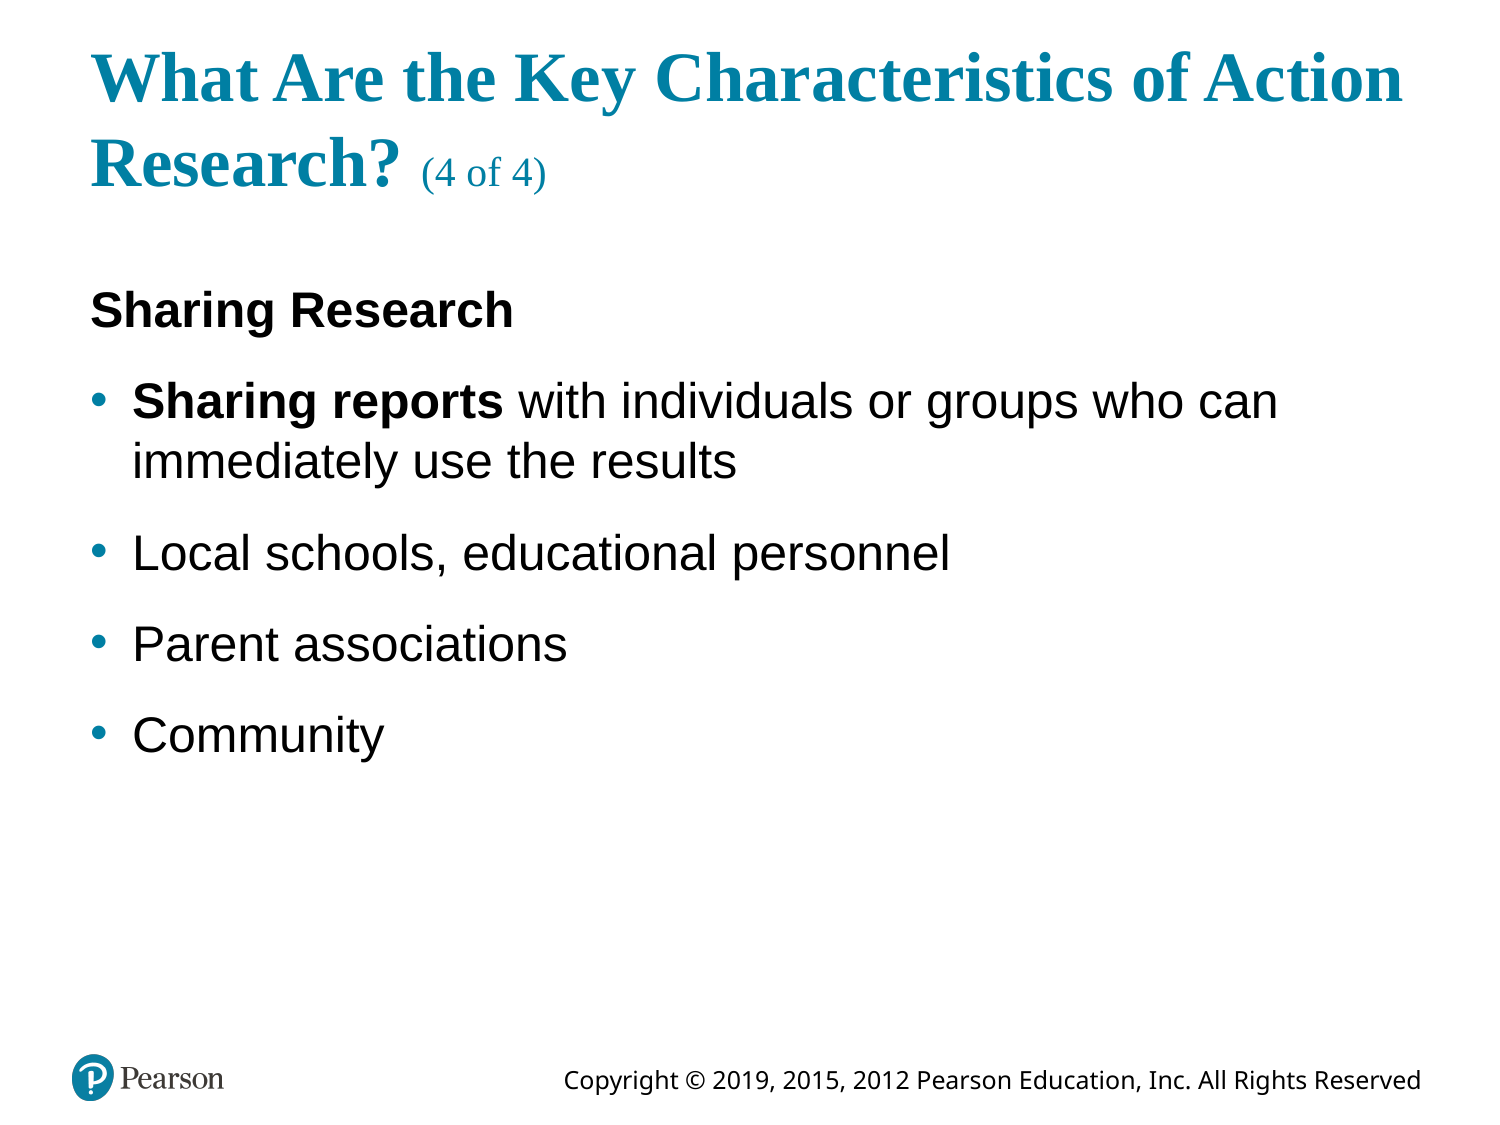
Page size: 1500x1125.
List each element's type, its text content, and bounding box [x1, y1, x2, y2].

picture [72, 1054, 88, 1070]
list Sharing Research Sharing reports with individuals or groups who can immediately use the results Local schools, educational personnel Parent associations Community [75, 262, 1425, 1005]
title What Are the Key Characteristics of Action Research? (4 of 4) [75, 35, 1425, 216]
picture [72, 1087, 83, 1101]
picture [80, 1063, 106, 1088]
picture [98, 1054, 224, 1101]
